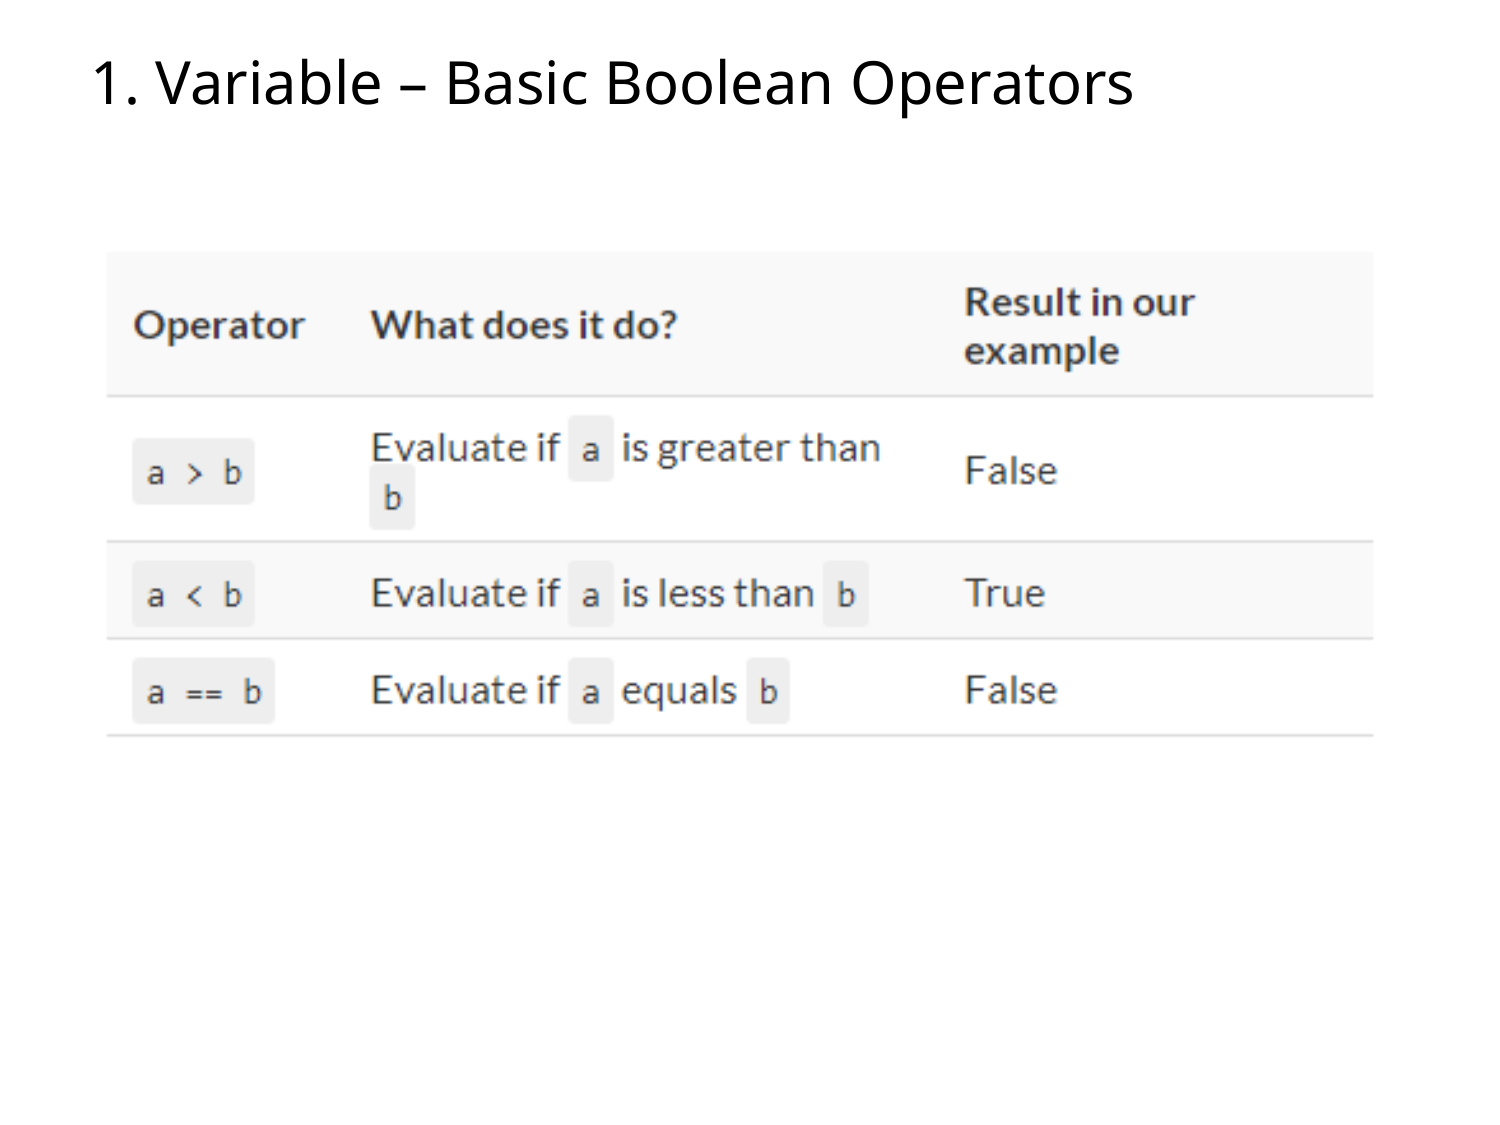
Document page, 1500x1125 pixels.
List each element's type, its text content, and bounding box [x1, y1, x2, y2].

title 1. Variable – Basic Boolean Operators [75, 45, 1425, 126]
picture [100, 245, 1397, 740]
